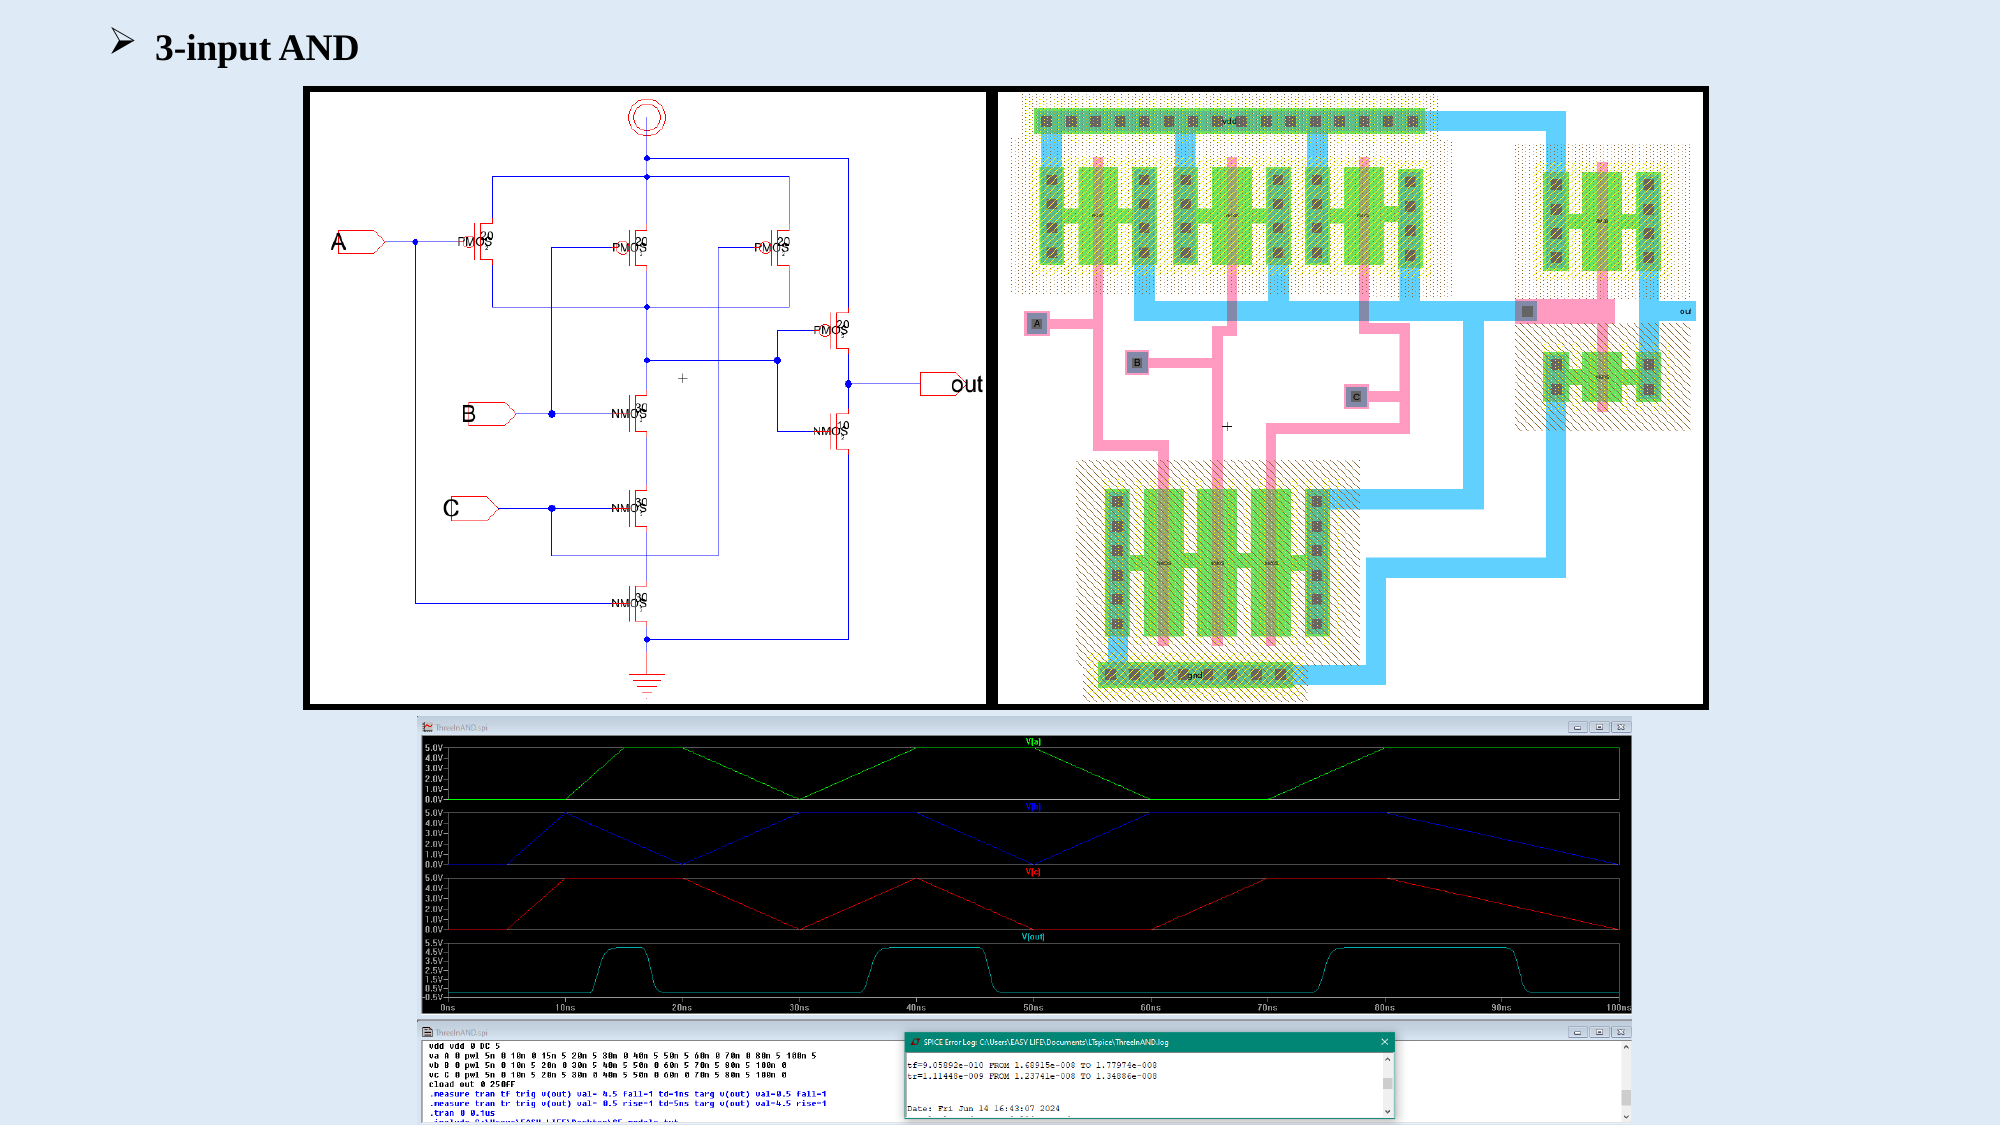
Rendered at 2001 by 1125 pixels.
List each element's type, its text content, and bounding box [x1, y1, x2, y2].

picture [417, 716, 1632, 1125]
text_box 3-input AND [93, 15, 799, 76]
picture [993, 89, 1707, 708]
picture [306, 89, 992, 708]
